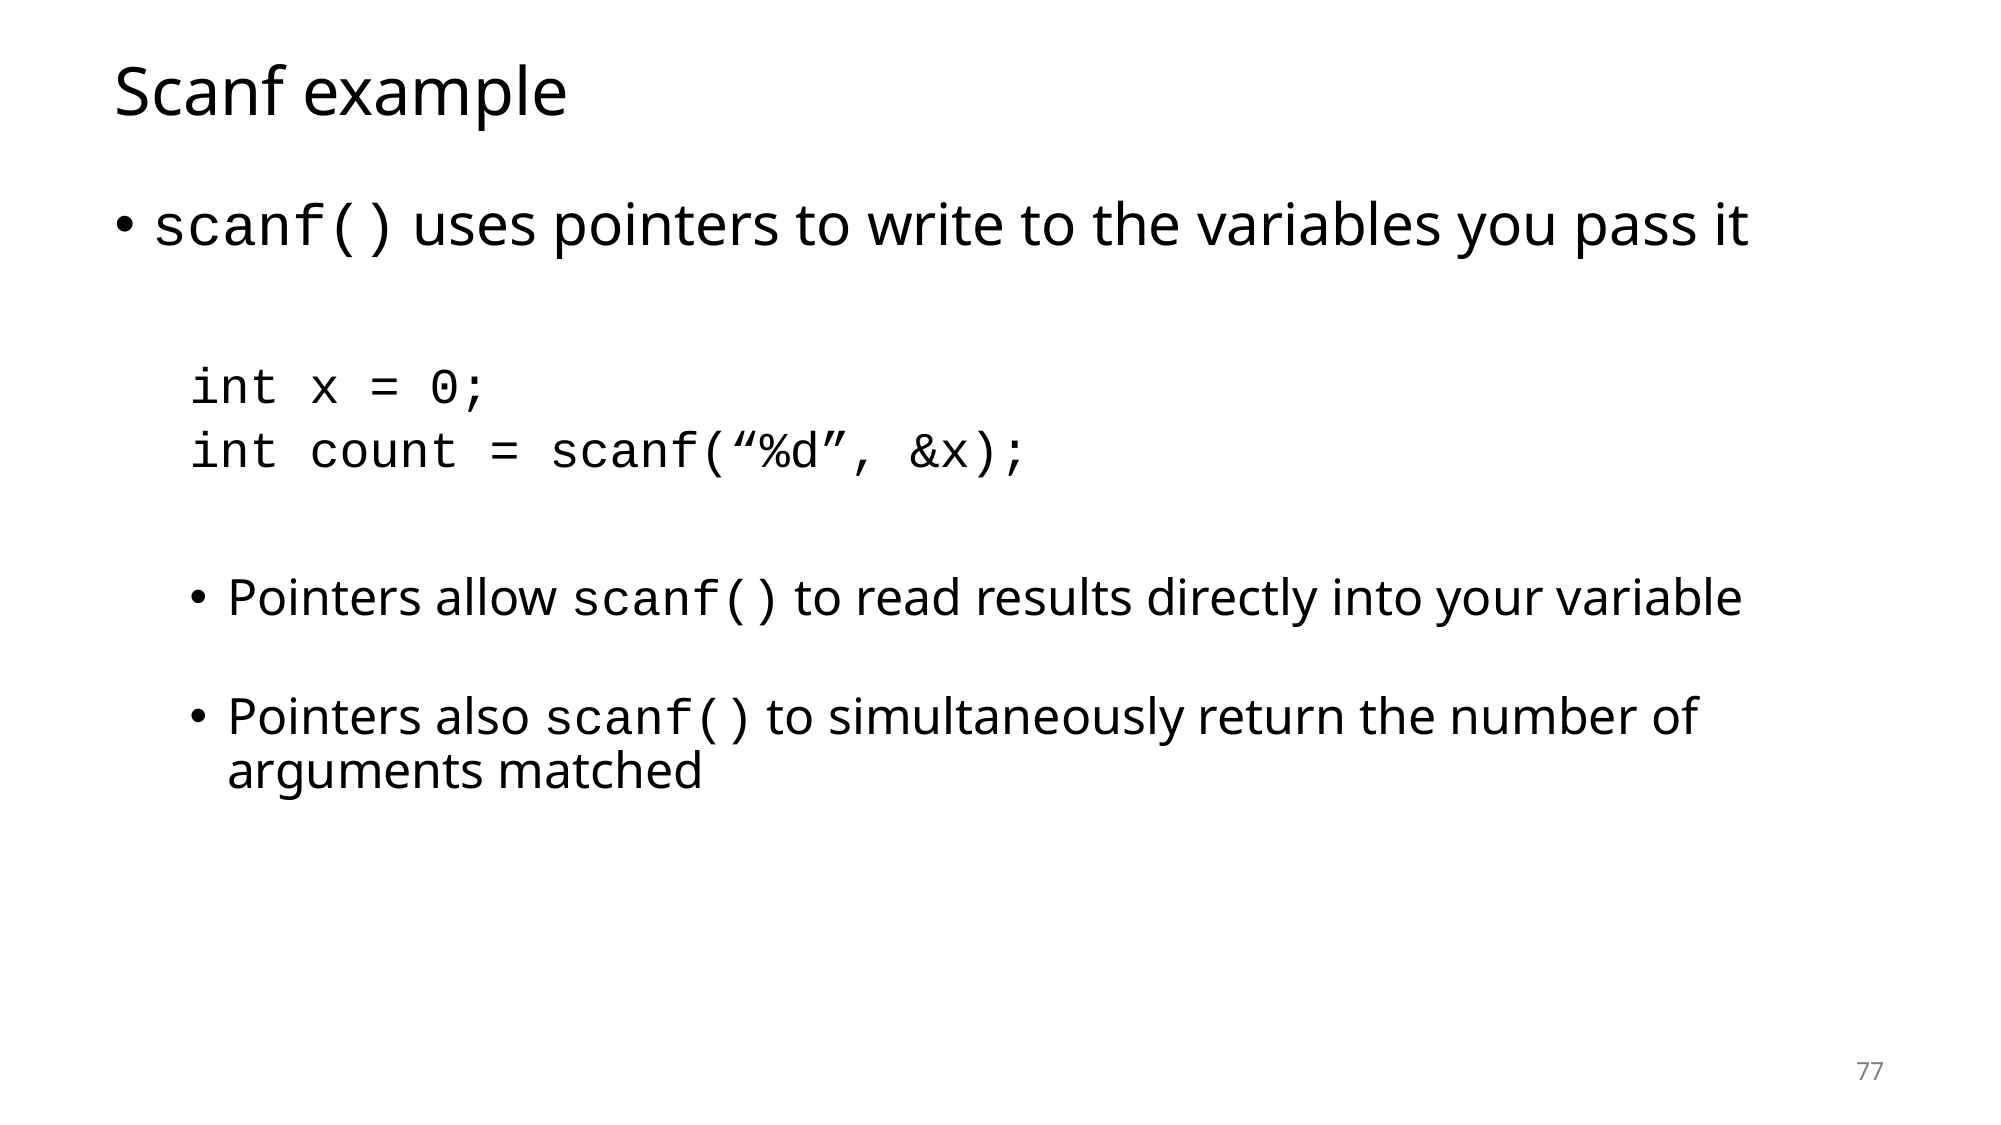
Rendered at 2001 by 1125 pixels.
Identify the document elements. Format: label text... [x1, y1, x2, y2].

slide_number 77 [1749, 1042, 1900, 1103]
title Scanf example [99, 37, 1900, 150]
list scanf() uses pointers to write to the variables you pass it int x = 0; int count = scanf(“%d”, &x); Pointers allow scanf() to read results directly into your variable Pointers also scanf() to simultaneously return the number of arguments matched [99, 187, 1900, 1013]
